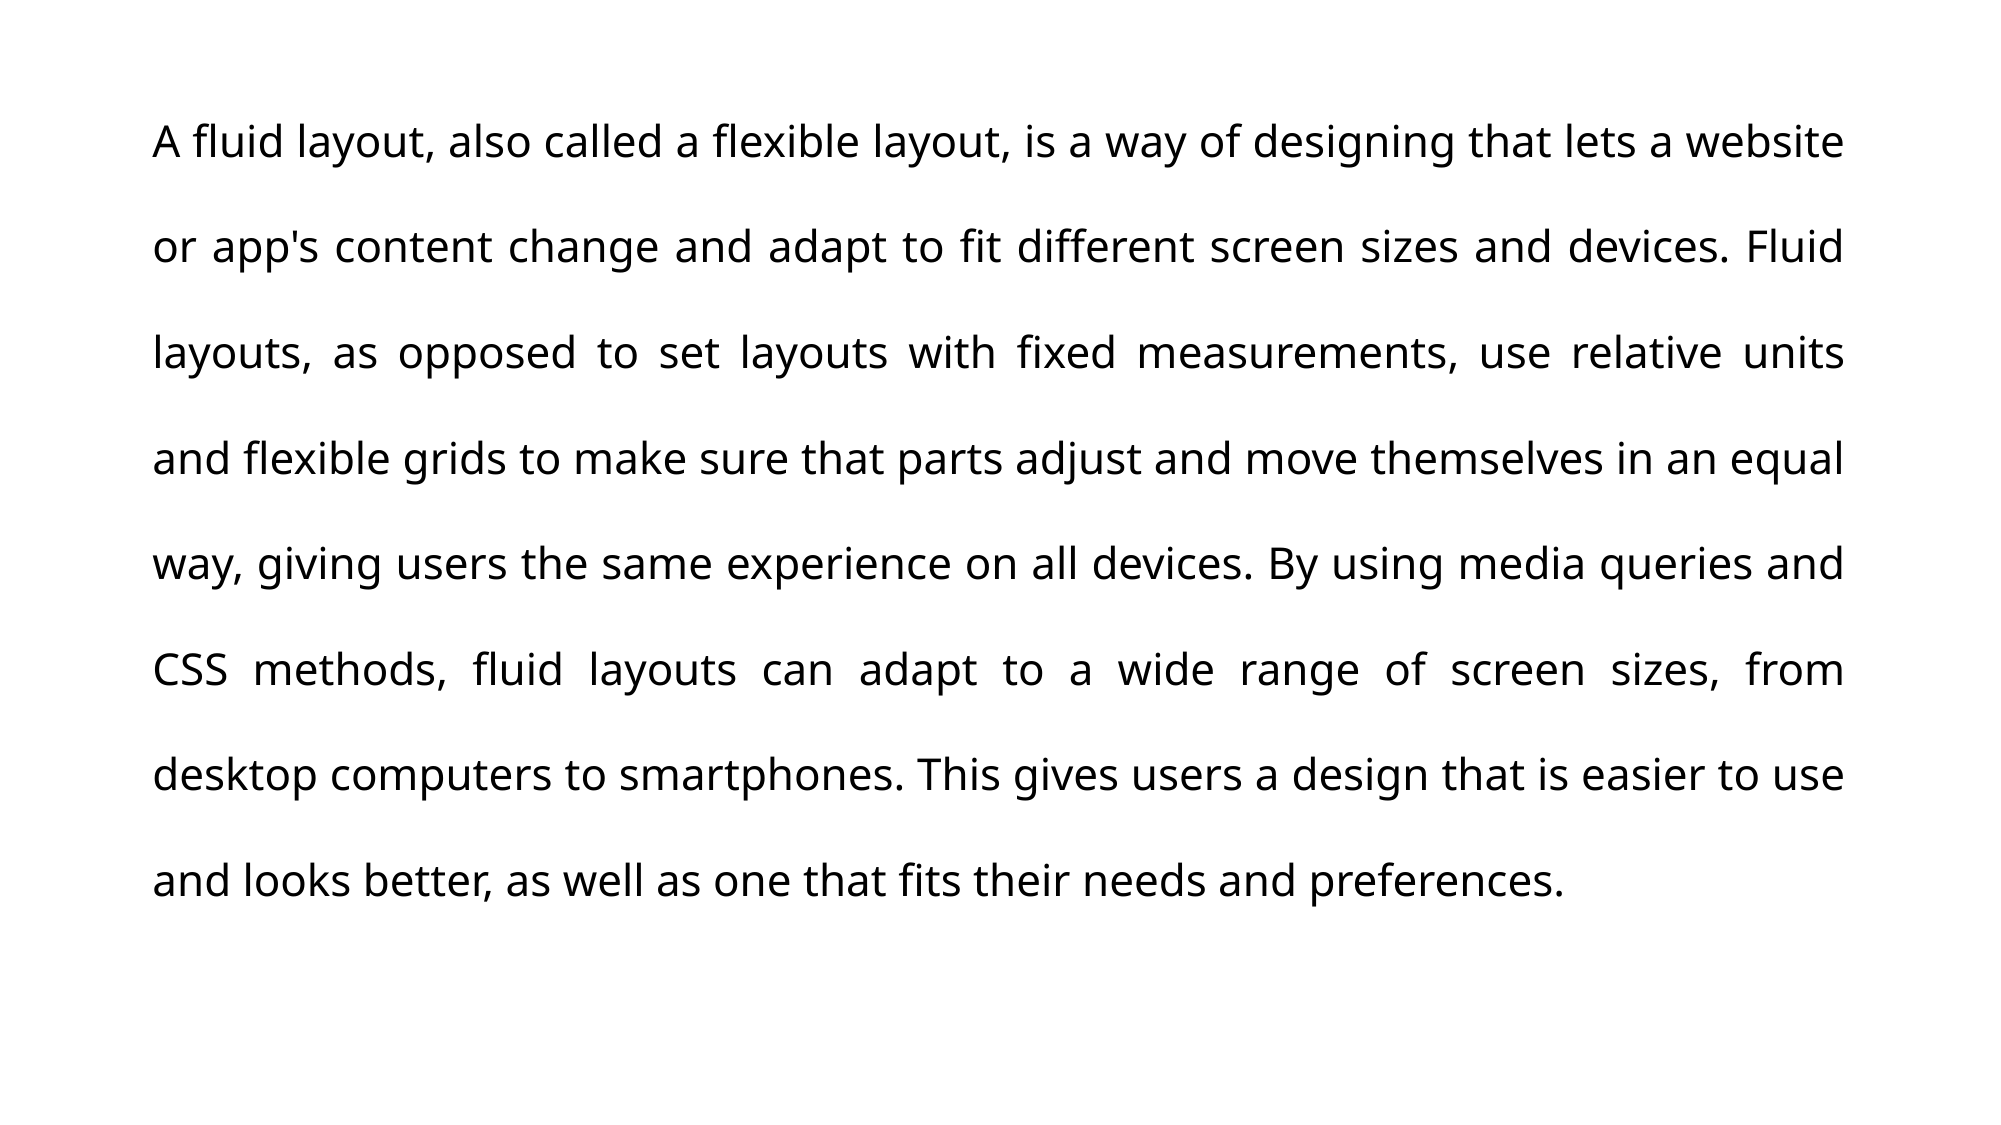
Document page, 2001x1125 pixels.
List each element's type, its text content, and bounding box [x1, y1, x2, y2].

list A fluid layout, also called a flexible layout, is a way of designing that lets a website or app's content change and adapt to fit different screen sizes and devices. Fluid layouts, as opposed to set layouts with fixed measurements, use relative units and flexible grids to make sure that parts adjust and move themselves in an equal way, giving users the same experience on all devices. By using media queries and CSS methods, fluid layouts can adapt to a wide range of screen sizes, from desktop computers to smartphones. This gives users a design that is easier to use and looks better, as well as one that fits their needs and preferences. [137, 53, 1863, 1014]
